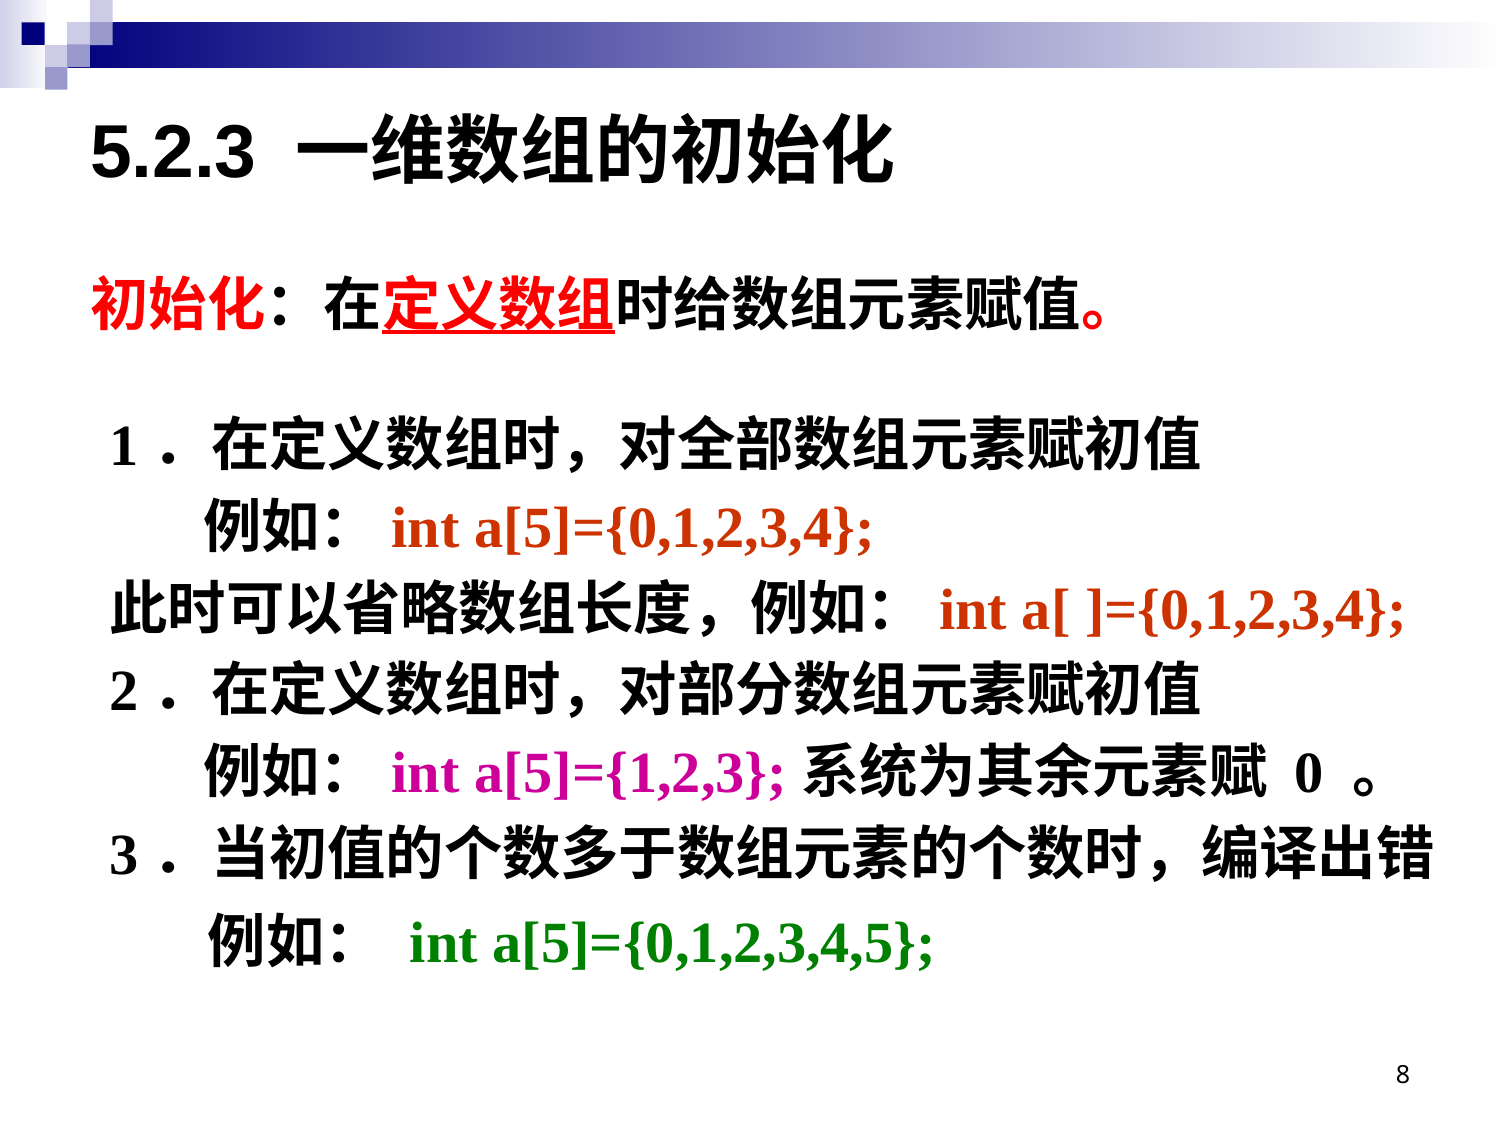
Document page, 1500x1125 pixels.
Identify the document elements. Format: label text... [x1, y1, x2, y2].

text_box 1．在定义数组时，对全部数组元素赋初值 例如：int a[5]={0,1,2,3,4}; 此时可以省略数组长度，例如：int a[ ]={0,1,2,3,4}; 2．在定义数组时，对部分数组元素赋初值 例如：int a[5]={1,2,3};系统为其余元素赋 0 。 3．当初值的个数多于数组元素的个数时，编译出错 例如： int a[5]={0,1,2,3,4,5}; [94, 399, 1482, 1025]
list 初始化：在定义数组时给数组元素赋值。 [75, 259, 1294, 374]
slide_number 8 [1074, 1025, 1425, 1100]
title 5.2.3 一维数组的初始化 [75, 75, 1425, 220]
